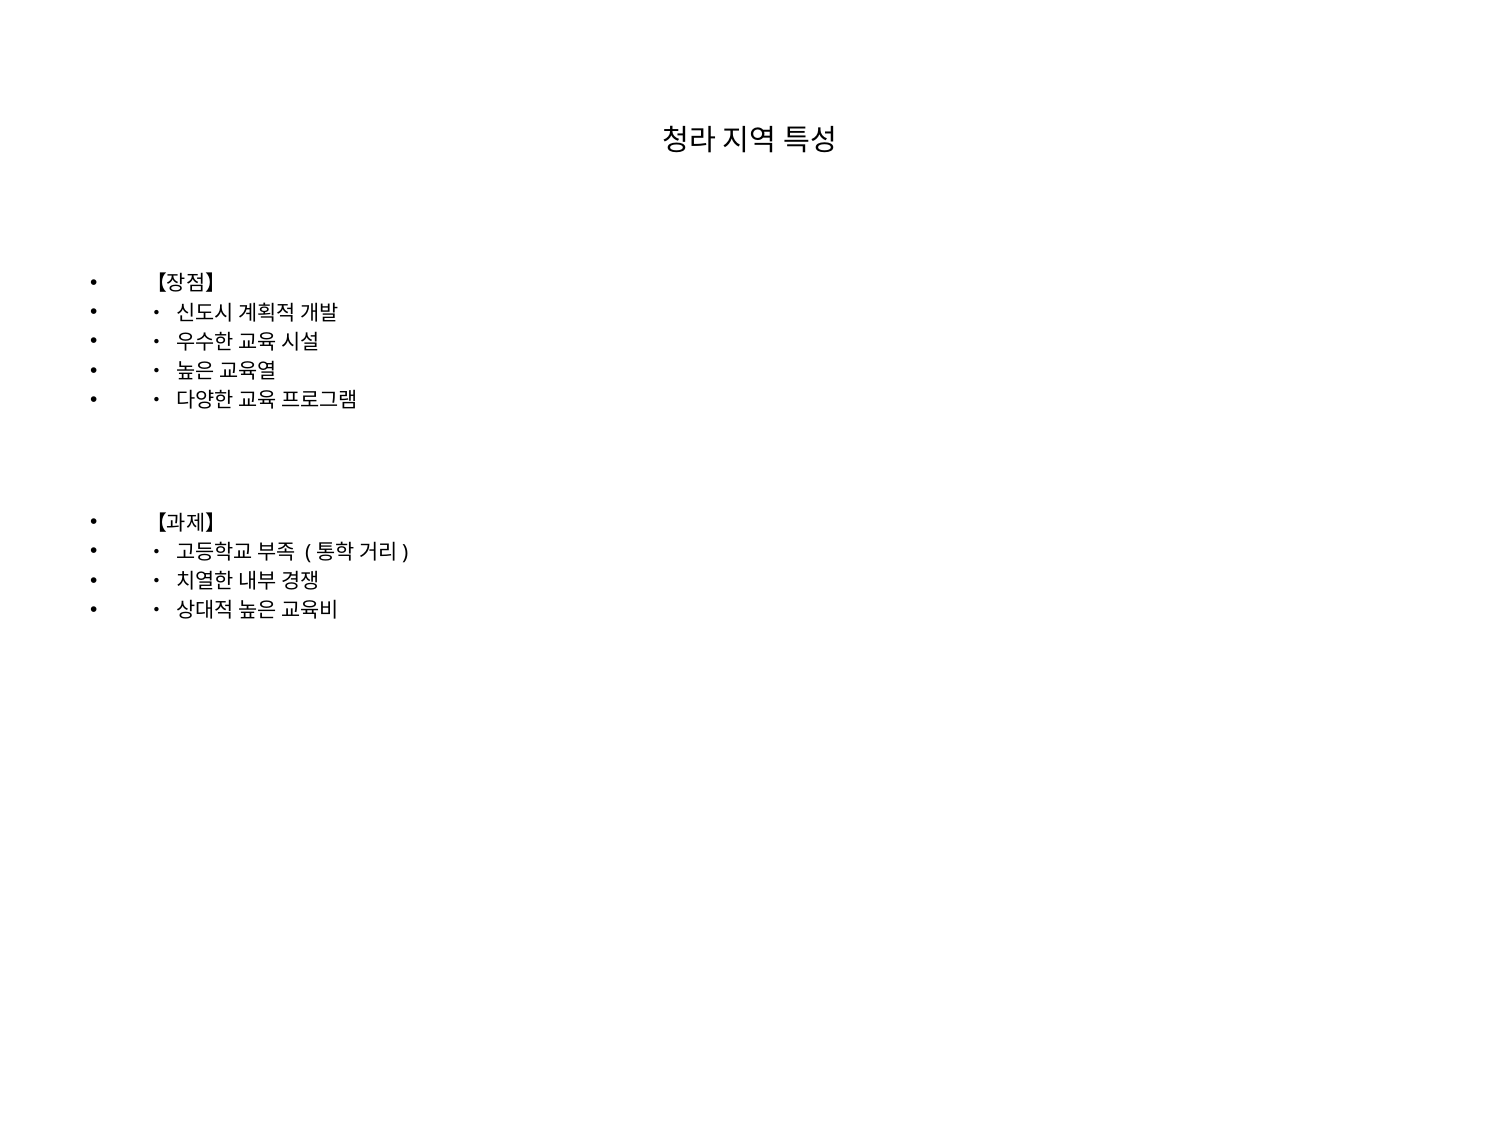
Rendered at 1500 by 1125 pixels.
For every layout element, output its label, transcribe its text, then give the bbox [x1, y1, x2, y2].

list 【장점】 • 신도시 계획적 개발 • 우수한 교육 시설 • 높은 교육열 • 다양한 교육 프로그램 【과제】 • 고등학교 부족 (통학 거리) • 치열한 내부 경쟁 • 상대적 높은 교육비 [75, 262, 1425, 1005]
title 청라 지역 특성 [75, 45, 1425, 233]
